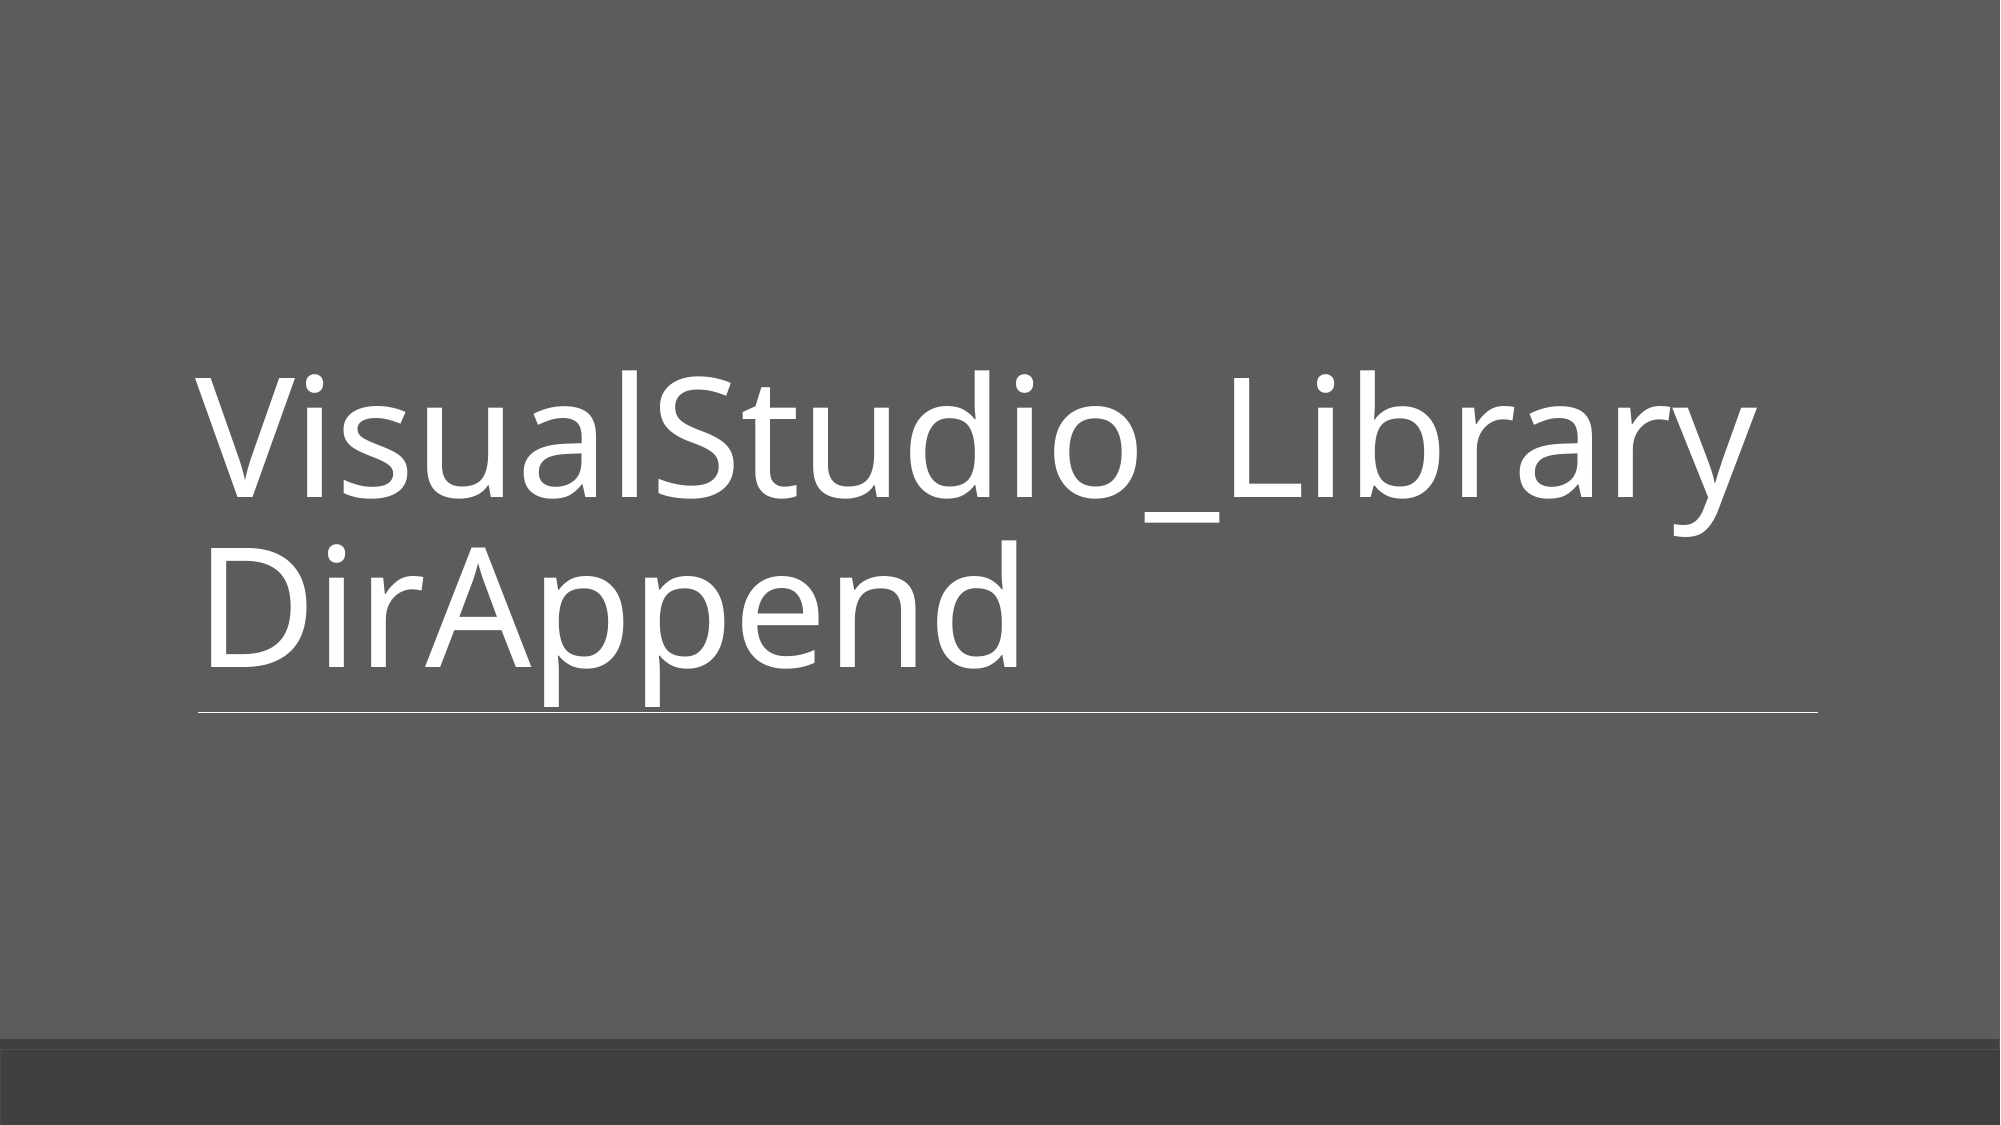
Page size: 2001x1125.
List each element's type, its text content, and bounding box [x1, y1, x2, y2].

title VisualStudio_LibraryDirAppend [180, 124, 1830, 710]
